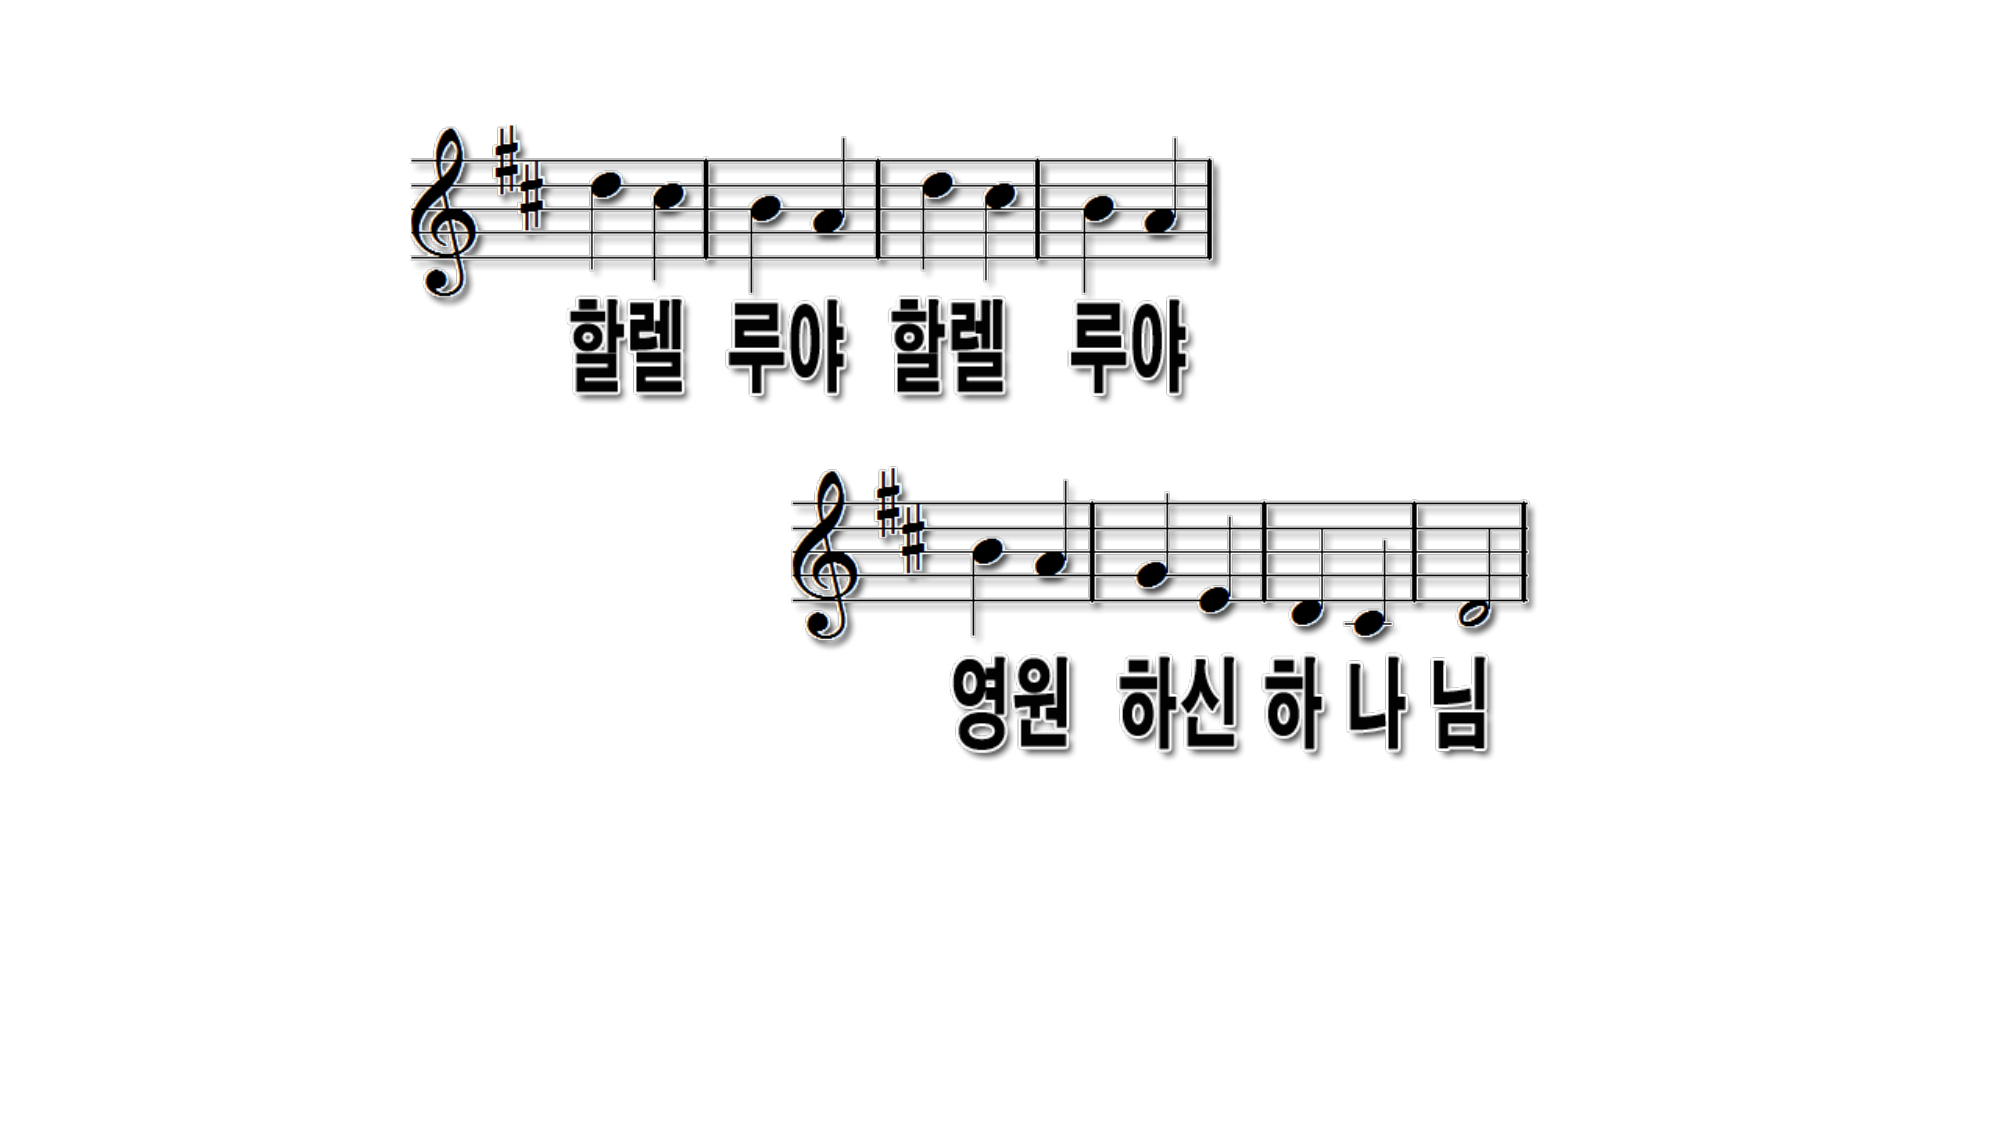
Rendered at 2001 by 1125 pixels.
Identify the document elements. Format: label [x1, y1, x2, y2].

picture [249, 0, 1750, 938]
